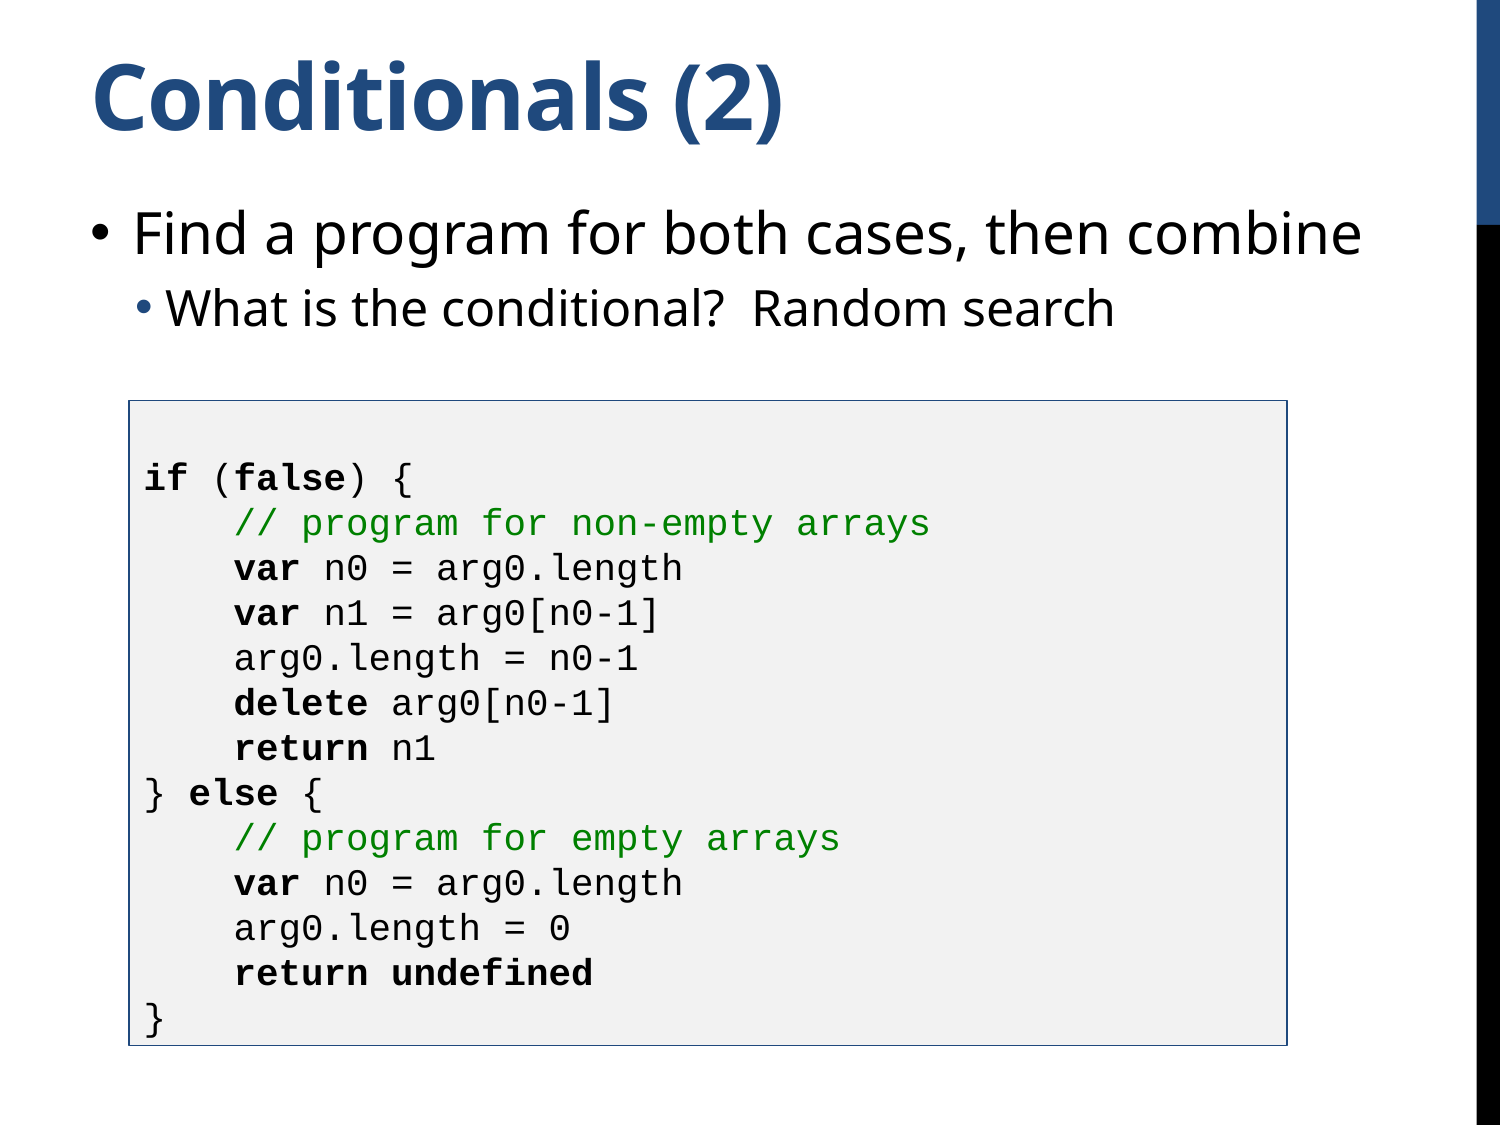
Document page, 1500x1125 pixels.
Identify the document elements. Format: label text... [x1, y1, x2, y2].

title Conditionals (2) [75, 25, 1409, 157]
list Find a program for both cases, then combine What is the conditional? Random search [75, 188, 1409, 1005]
text_box if (false) { // program for non-empty arrays var n0 = arg0.length var n1 = arg0[n0-1] arg0.length = n0-1 delete arg0[n0-1] return n1 } else { // program for empty arrays var n0 = arg0.length arg0.length = 0 return undefined } [128, 400, 1287, 1046]
